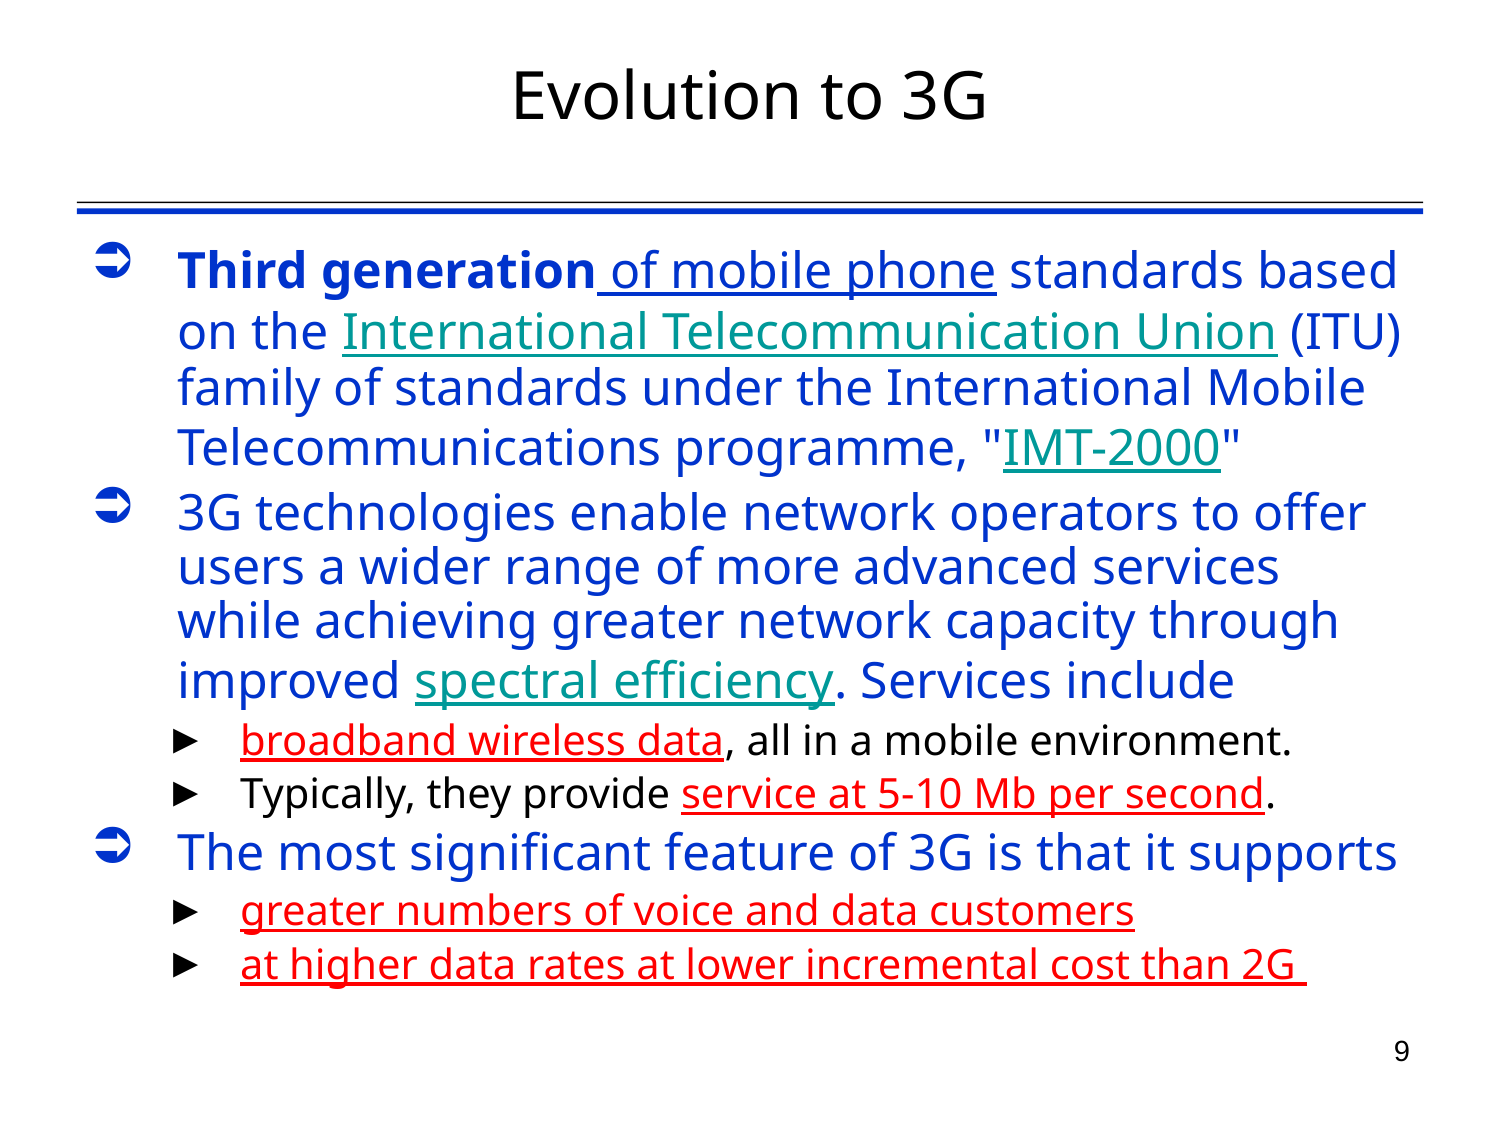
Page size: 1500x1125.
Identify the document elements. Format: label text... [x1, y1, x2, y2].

slide_number 9 [1074, 1024, 1425, 1103]
title Evolution to 3G [75, 45, 1425, 191]
list Third generation of mobile phone standards based on the International Telecommunication Union (ITU) family of standards under the International Mobile Telecommunications programme, "IMT-2000" 3G technologies enable network operators to offer users a wider range of more advanced services while achieving greater network capacity through improved spectral efficiency. Services include broadband wireless data, all in a mobile environment. Typically, they provide service at 5-10 Mb per second. The most significant feature of 3G is that it supports greater numbers of voice and data customers at higher data rates at lower incremental cost than 2G [75, 231, 1425, 1018]
